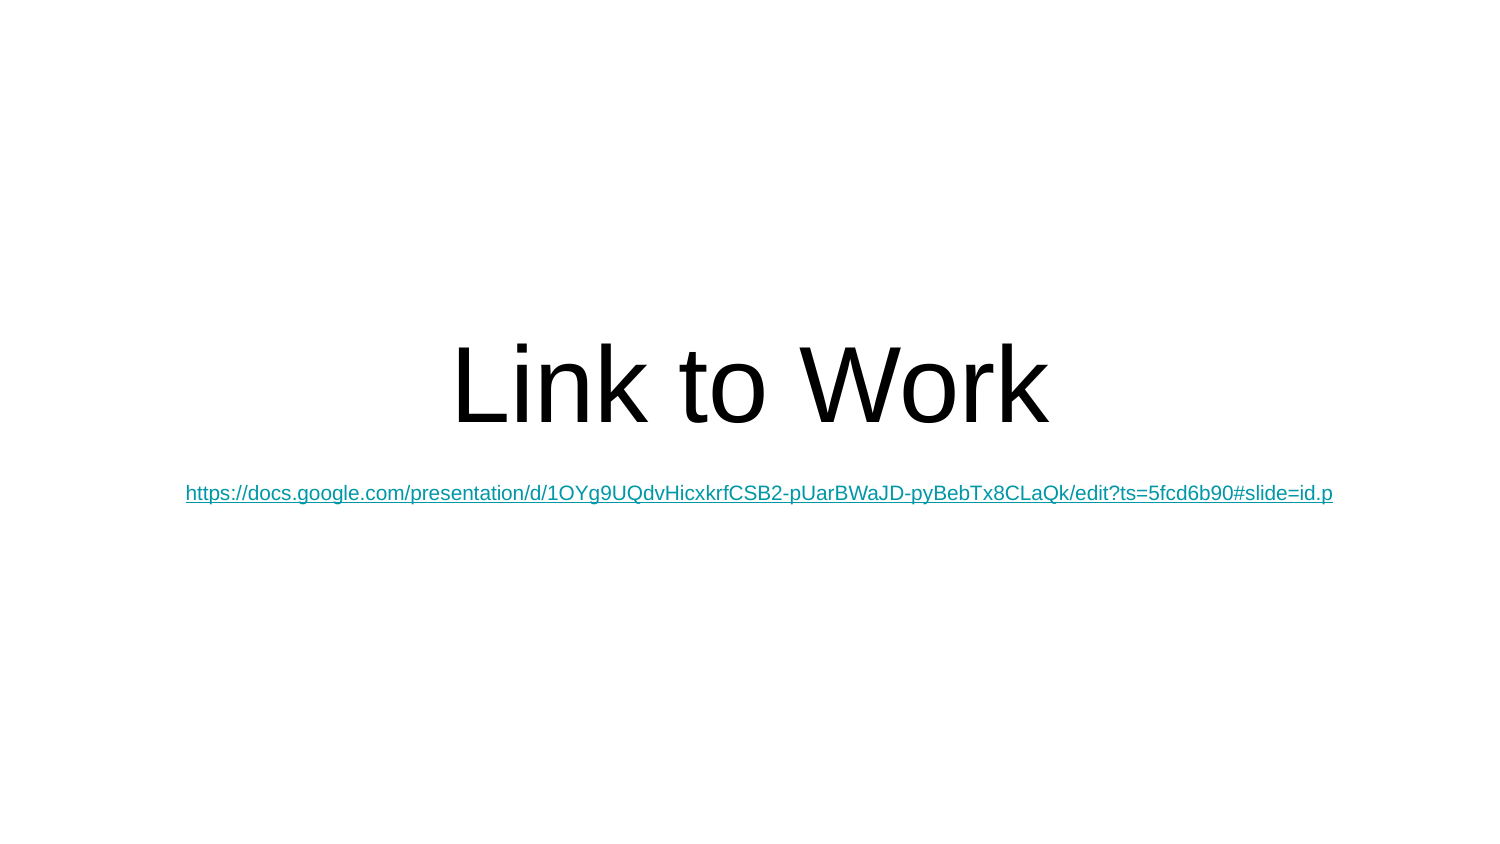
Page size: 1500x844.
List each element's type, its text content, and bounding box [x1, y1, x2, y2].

title Link to Work [51, 122, 1449, 459]
subtitle https://docs.google.com/presentation/d/1OYg9UQdvHicxkrfCSB2-pUarBWaJD-pyBebTx8CLaQk/edit?ts=5fcd6b90#slide=id.p [51, 464, 1449, 595]
